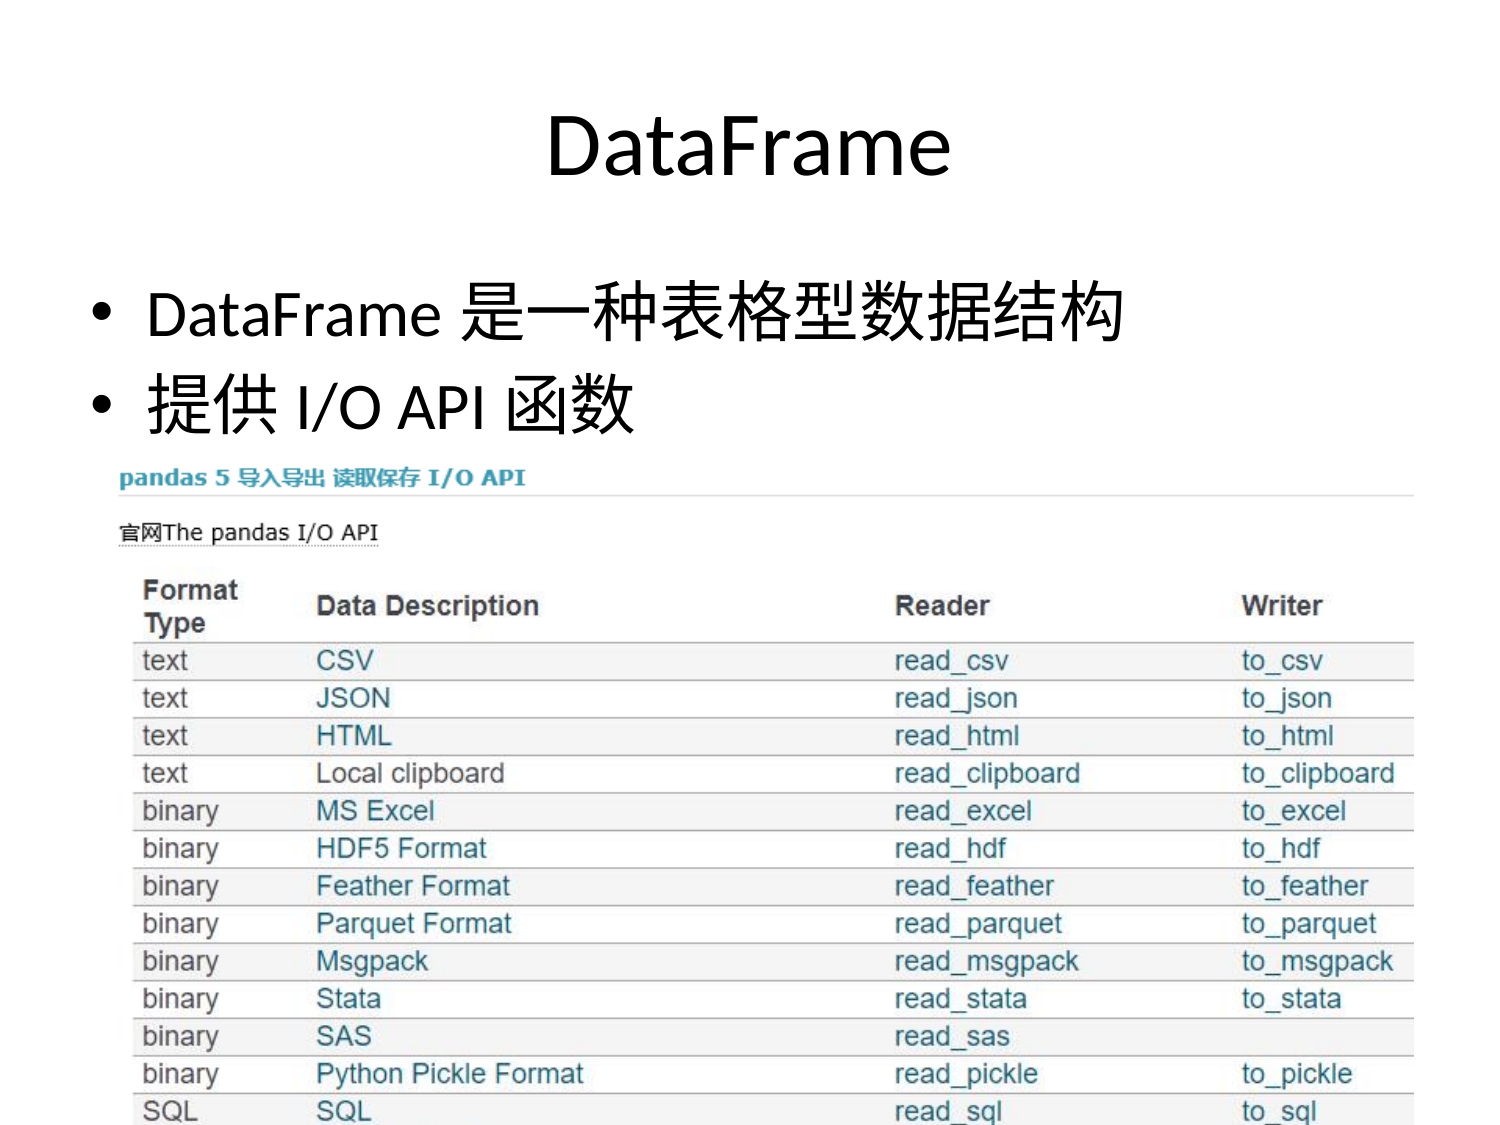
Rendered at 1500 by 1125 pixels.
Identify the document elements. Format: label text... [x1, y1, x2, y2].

picture [105, 456, 1414, 1125]
list DataFrame是一种表格型数据结构 提供I/O API函数 [75, 262, 1425, 1005]
title DataFrame [75, 45, 1425, 233]
